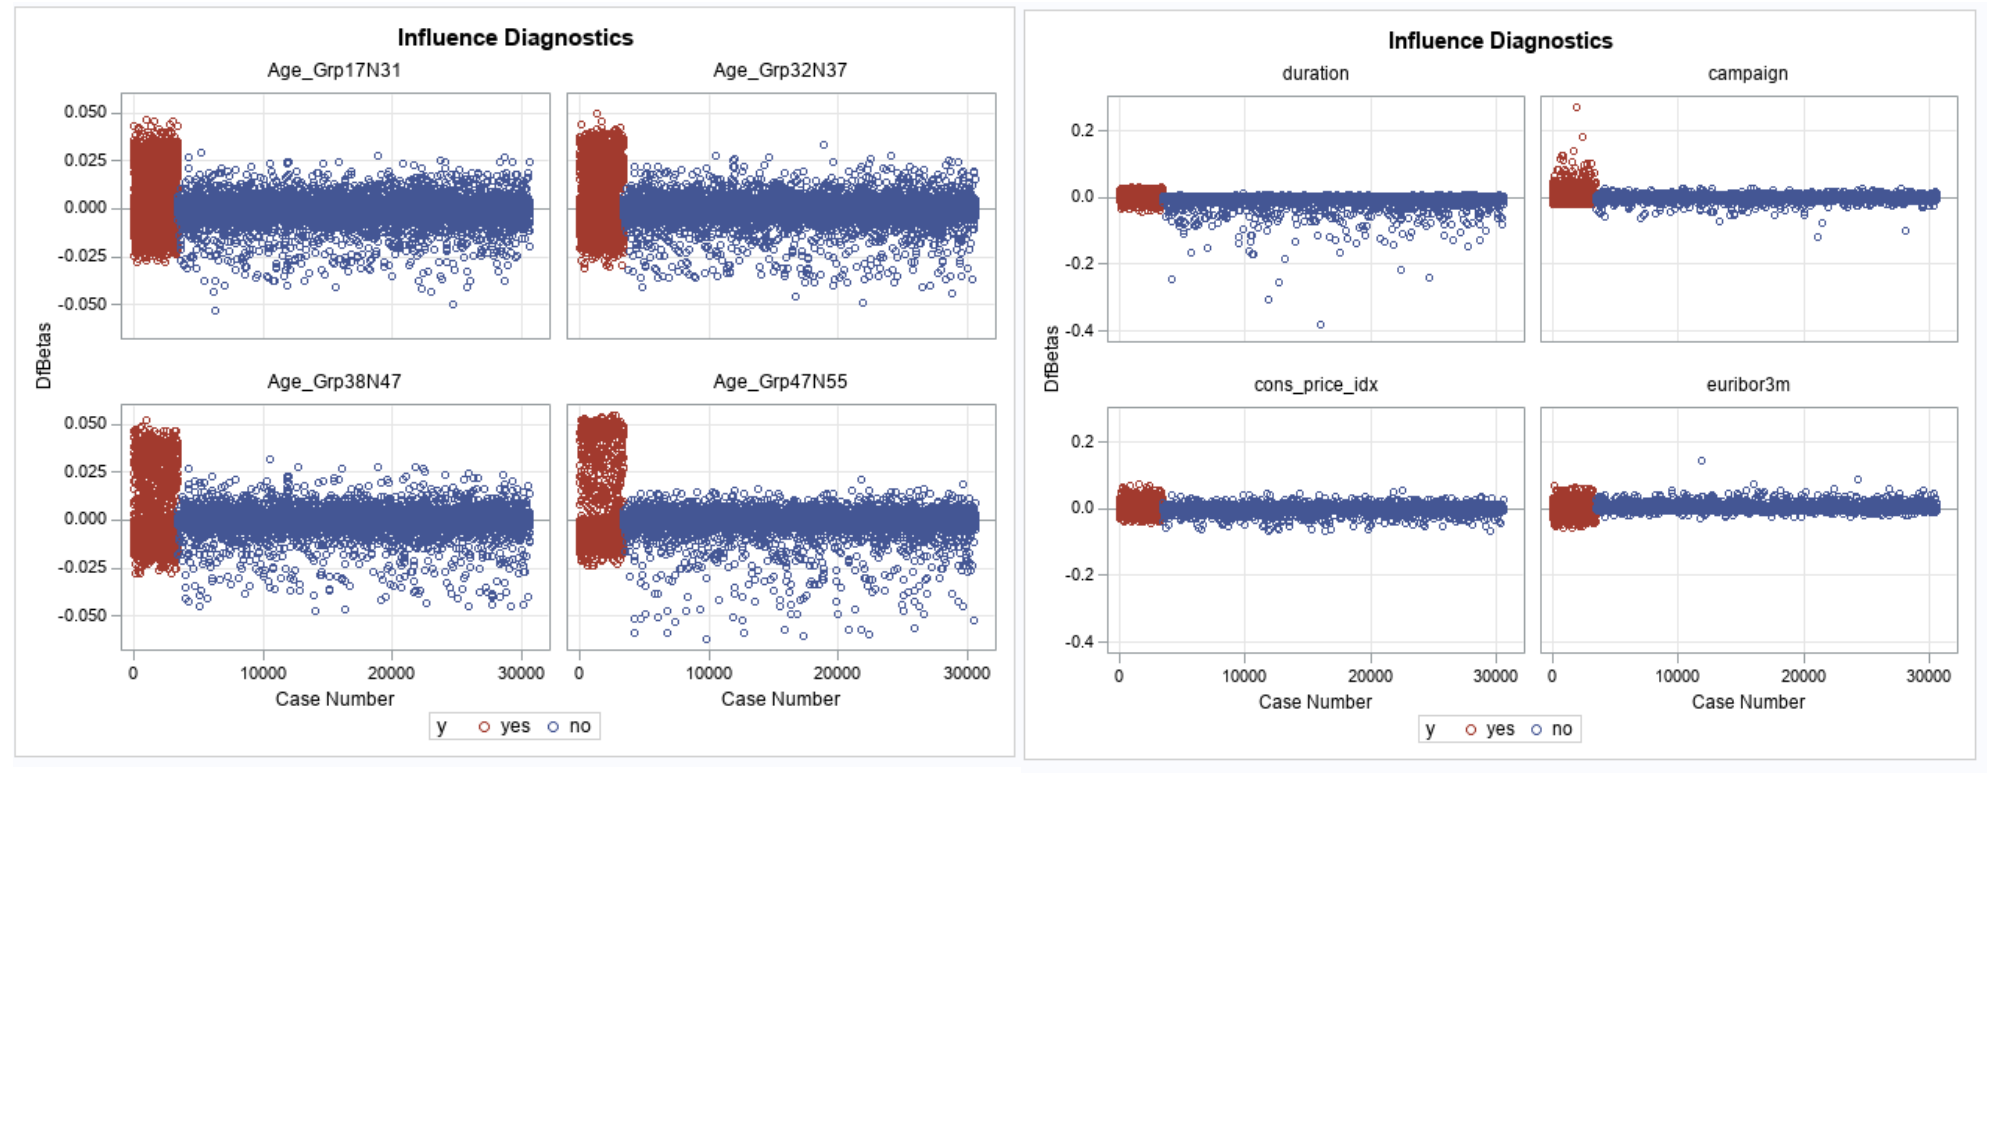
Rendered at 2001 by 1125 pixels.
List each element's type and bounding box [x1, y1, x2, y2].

picture [13, 2, 1987, 773]
